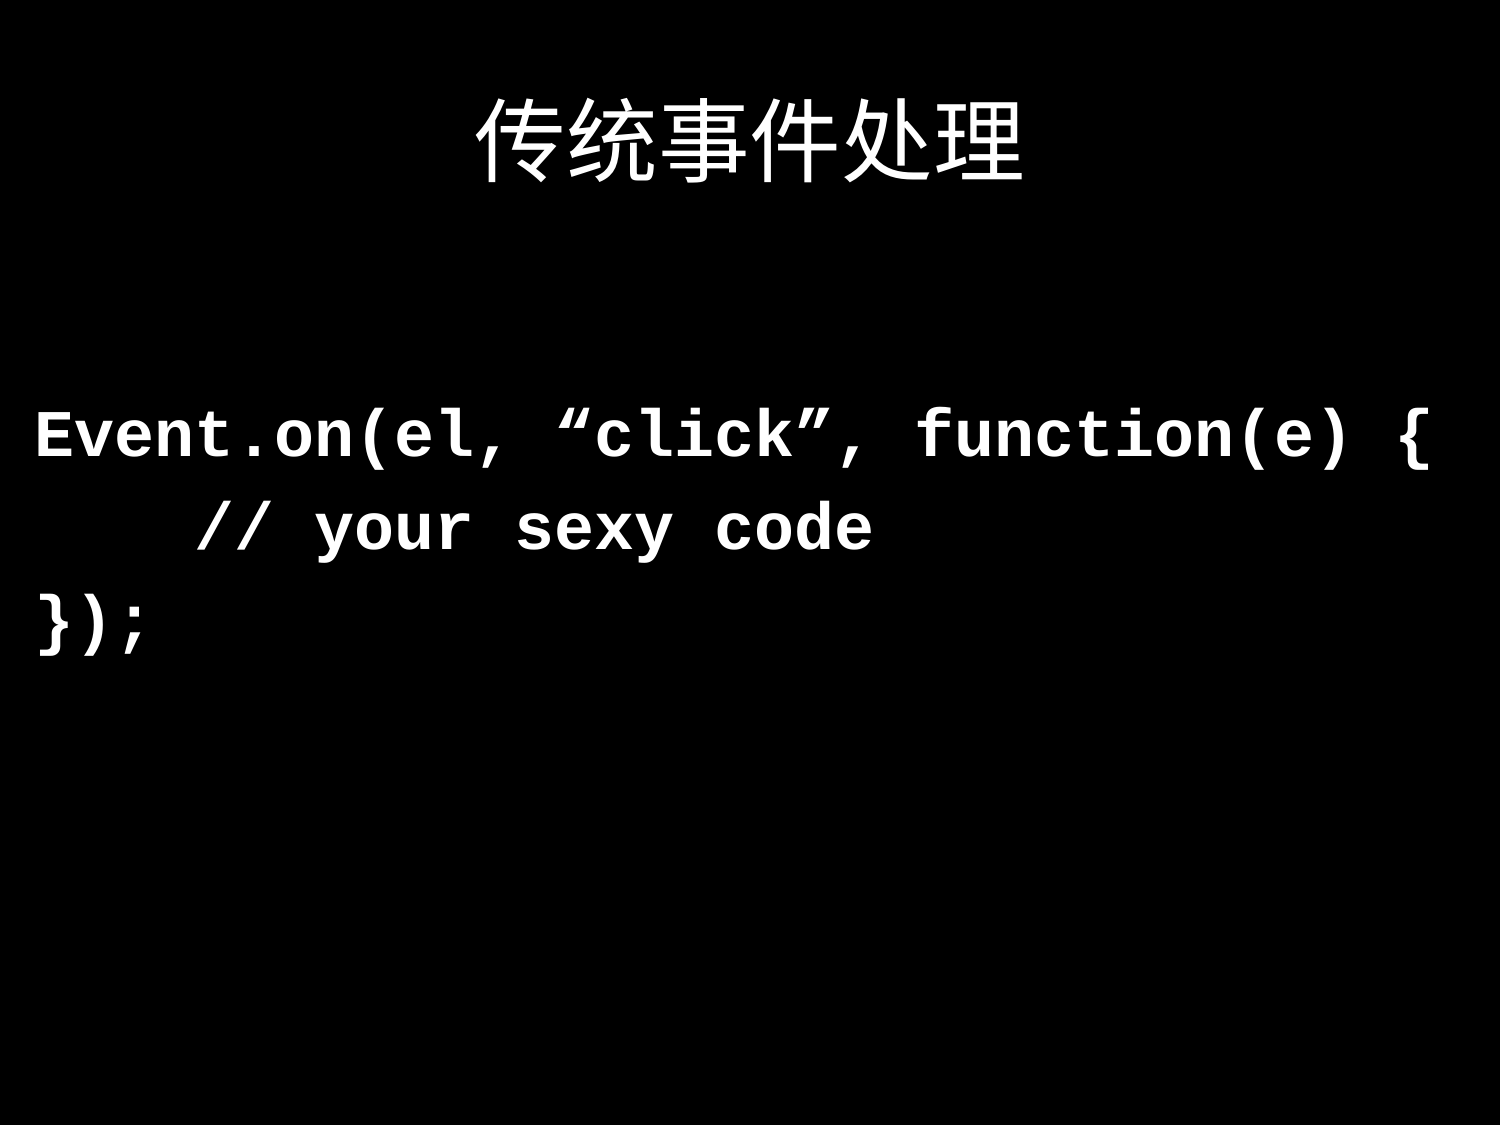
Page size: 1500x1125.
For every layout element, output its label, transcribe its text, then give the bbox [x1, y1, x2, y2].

list Event.on(el, “click”, function(e) { // your sexy code }); [19, 381, 1472, 963]
title 传统事件处理 [74, 44, 1426, 233]
